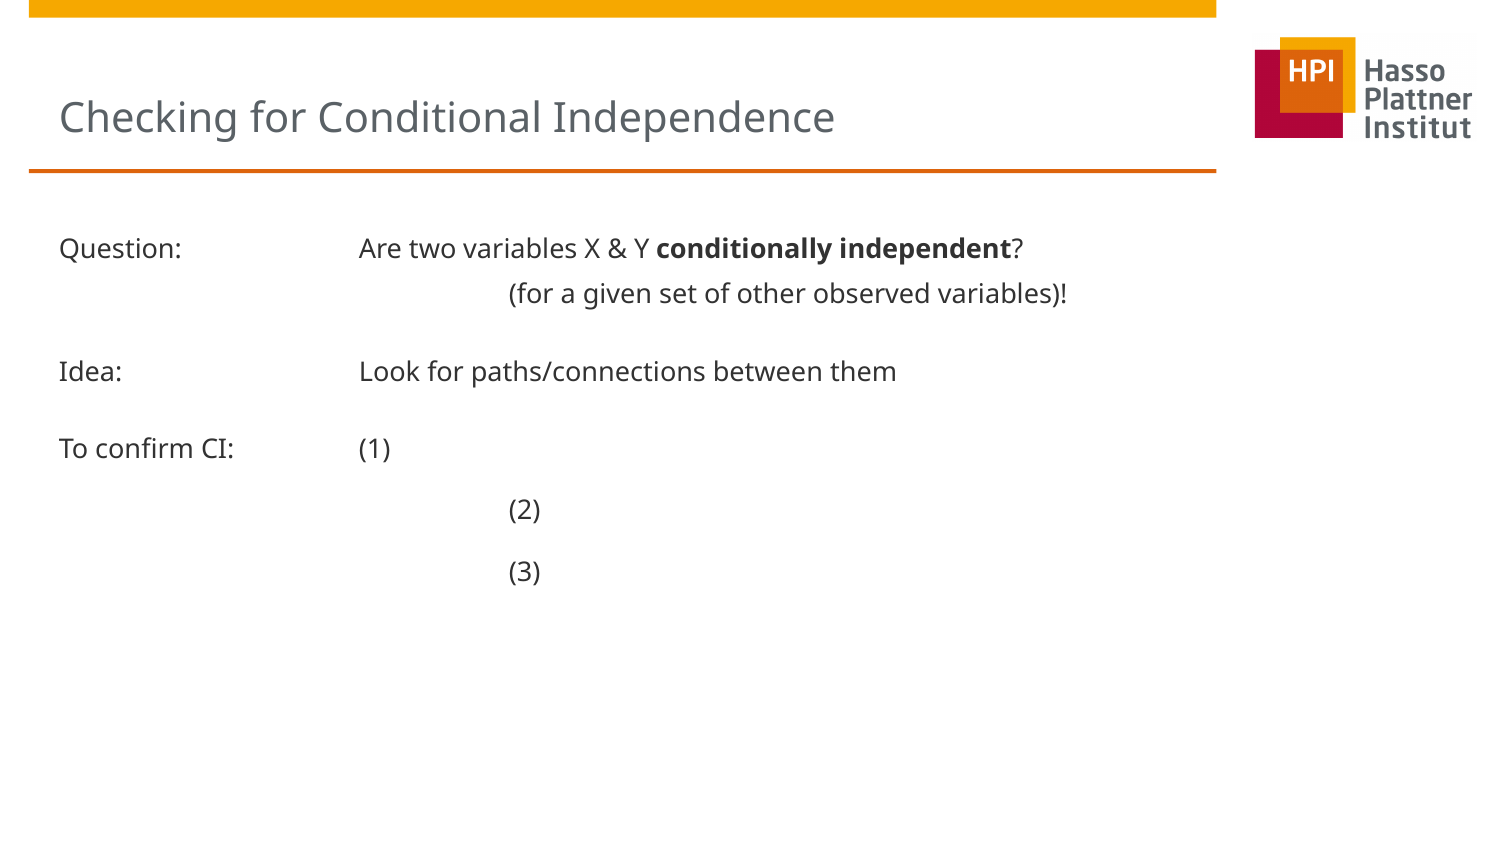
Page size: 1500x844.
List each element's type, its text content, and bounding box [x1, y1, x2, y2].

picture [1252, 33, 1477, 142]
list Question: Are two variables X & Y conditionally independent? (for a given set of other observed variables)! Idea: Look for paths/connections between them To confirm CI: (1) (2) (3) [58, 203, 1211, 788]
title Checking for Conditional Independence [58, 17, 1187, 170]
